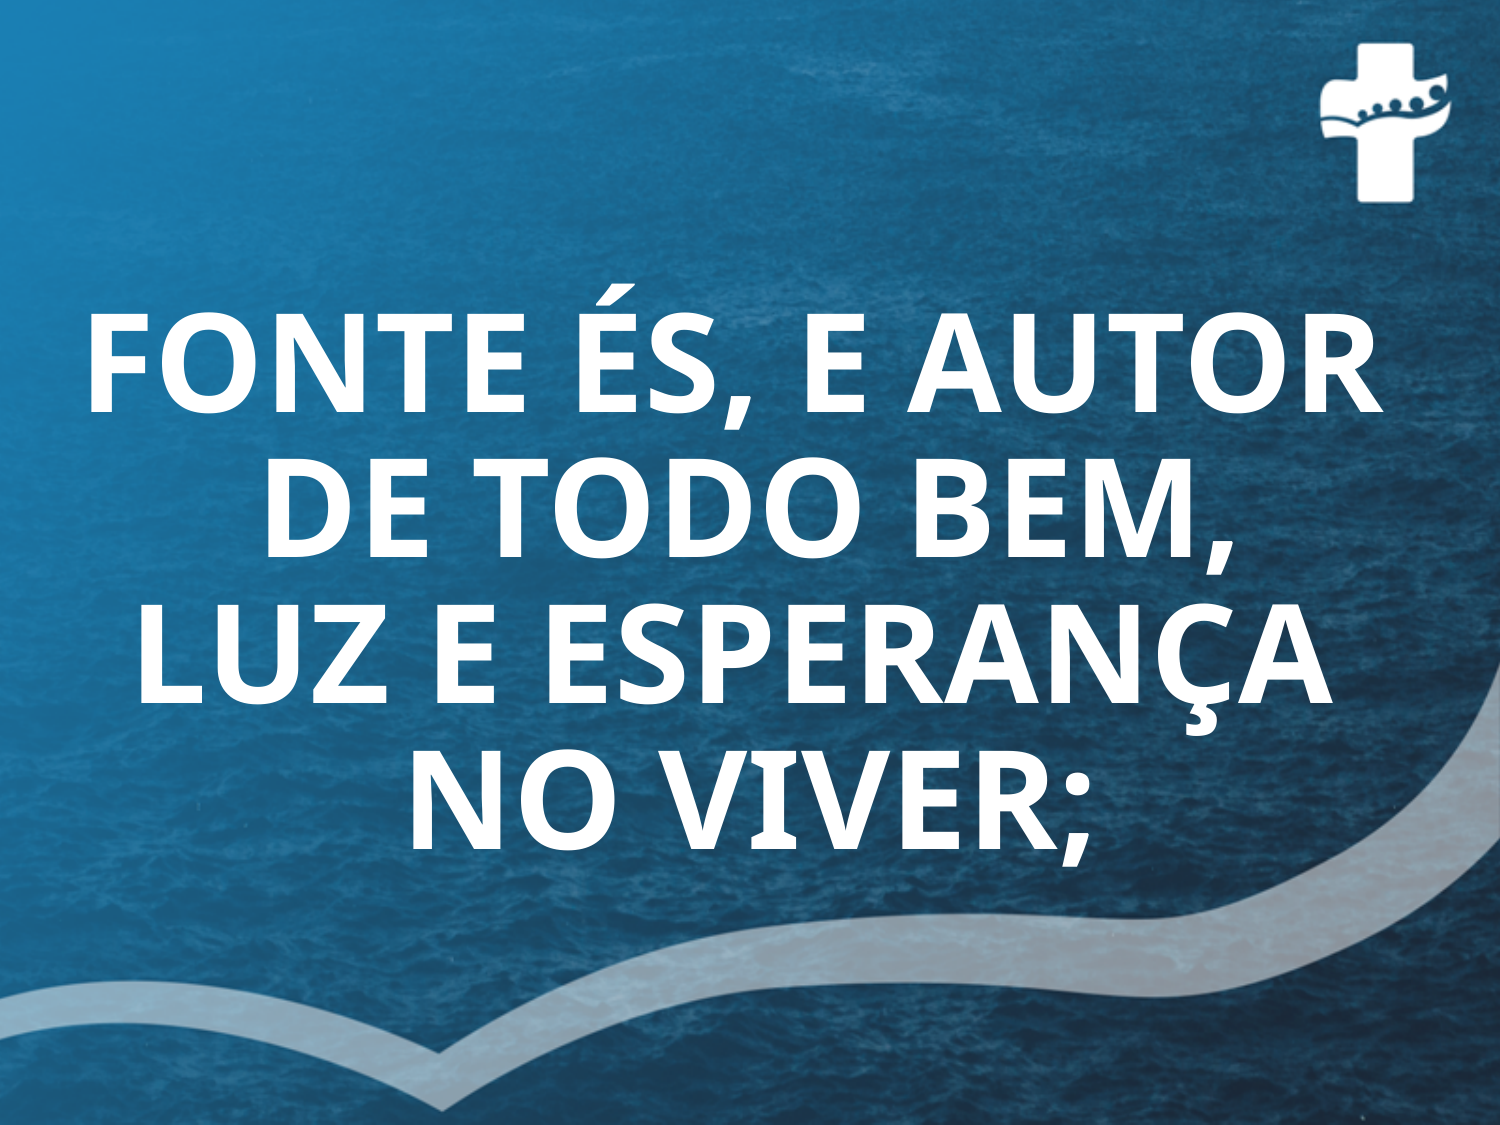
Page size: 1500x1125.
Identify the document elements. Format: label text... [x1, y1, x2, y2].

picture [0, 0, 1500, 491]
title FONTE ÉS, E AUTOR DE TODO BEM, LUZ E ESPERANÇA NO VIVER; [0, 491, 1500, 680]
picture [0, 680, 1500, 1125]
